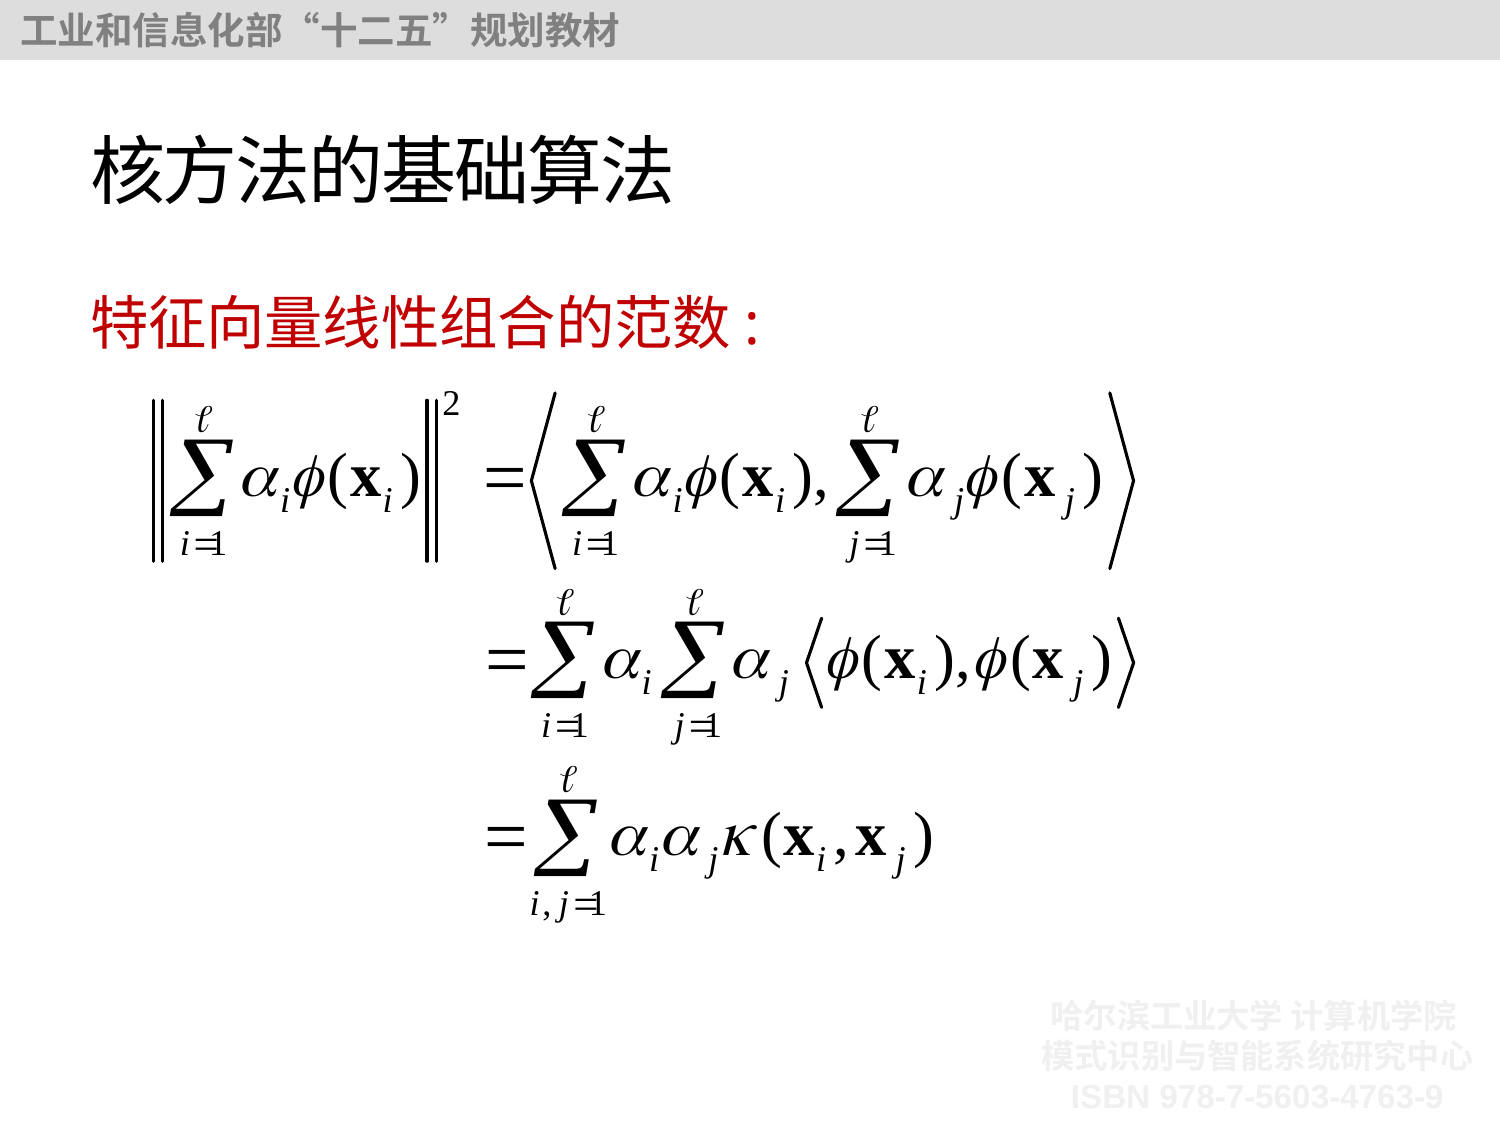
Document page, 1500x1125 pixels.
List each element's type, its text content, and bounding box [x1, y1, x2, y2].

title 核方法的基础算法 [75, 87, 1425, 250]
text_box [478, 759, 940, 929]
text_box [147, 381, 1140, 574]
list 特征向量线性组合的范数: [75, 278, 1425, 532]
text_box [479, 582, 1141, 752]
